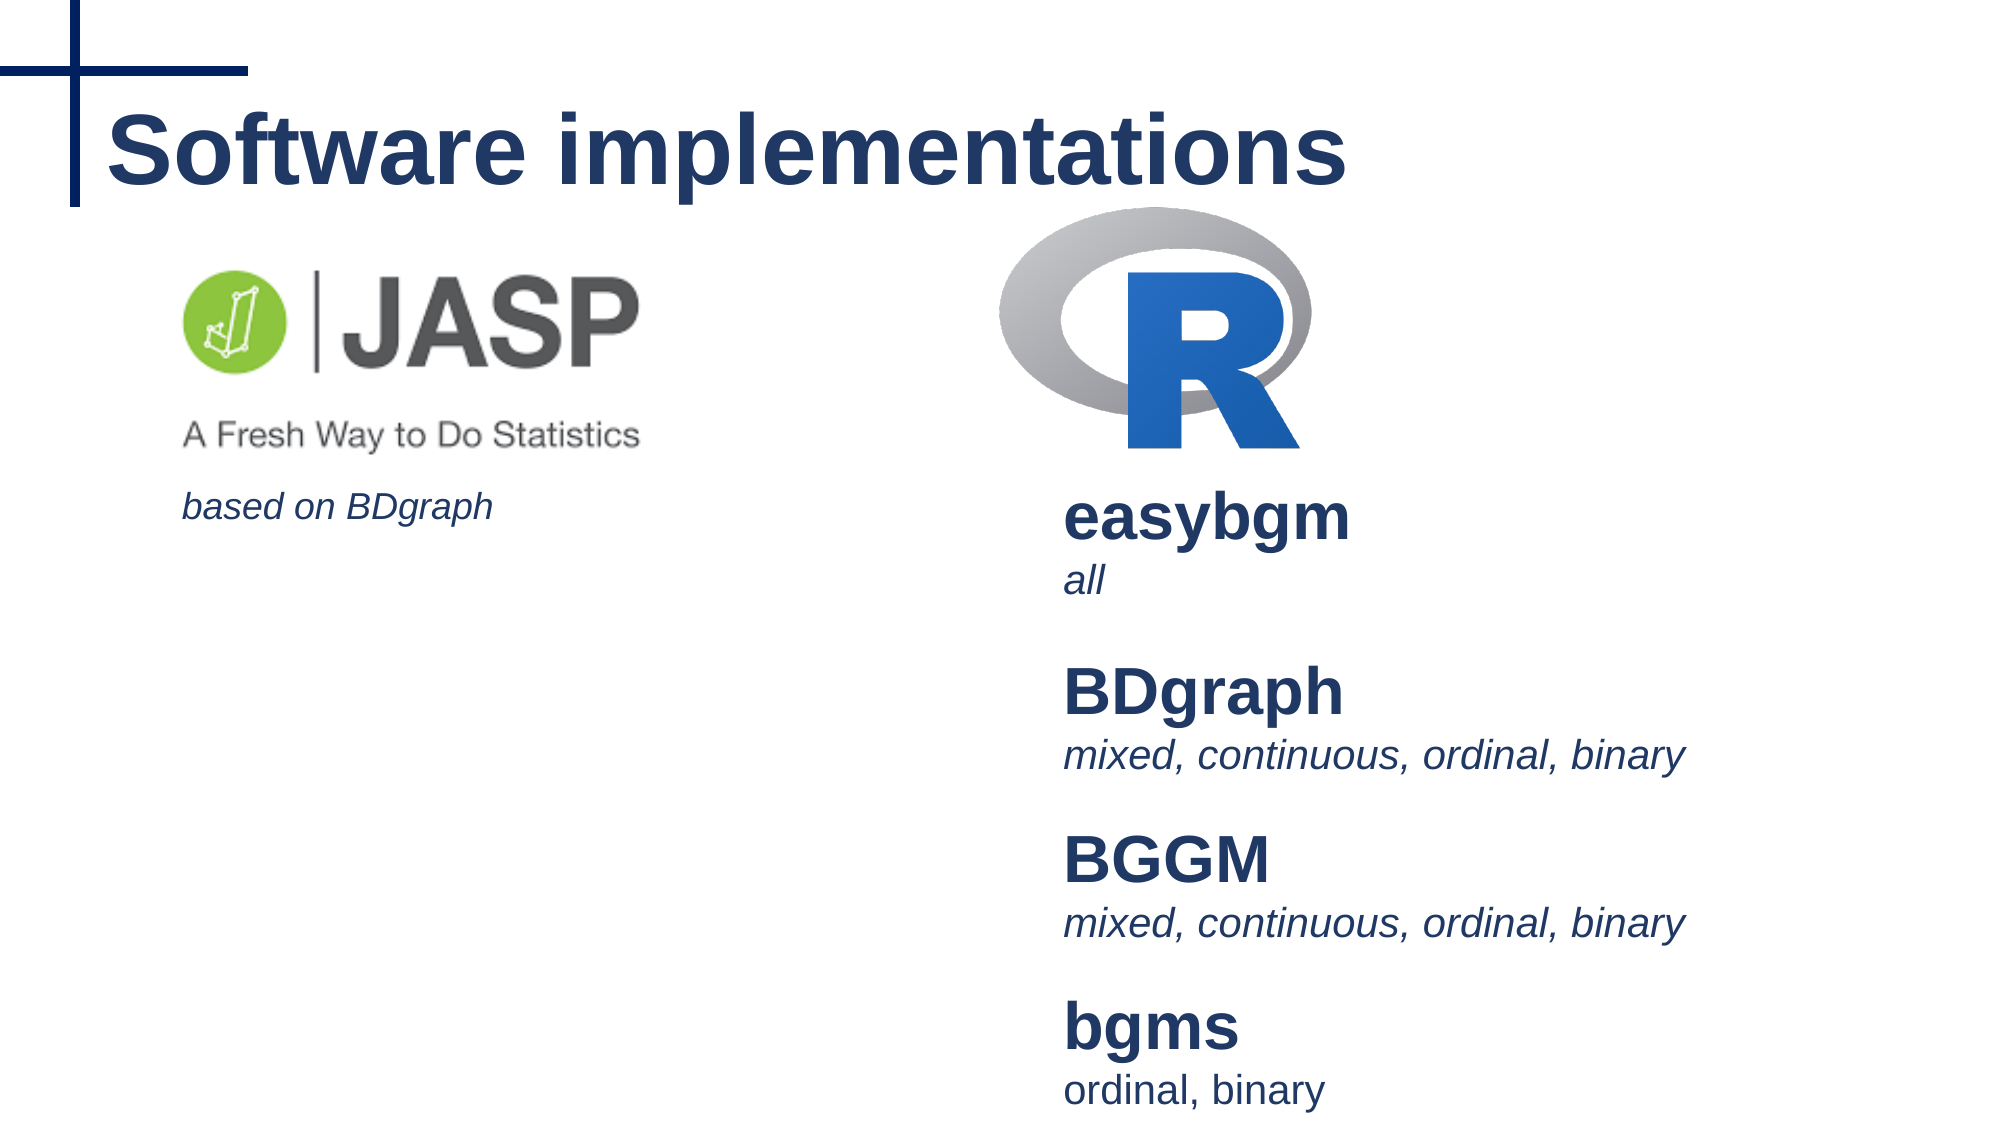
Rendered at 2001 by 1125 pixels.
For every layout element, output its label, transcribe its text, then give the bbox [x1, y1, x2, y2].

picture [0, 242, 864, 484]
picture [999, 206, 1312, 449]
text_box based on BDgraph [166, 484, 626, 563]
text_box easybgm all BDgraph mixed, continuous, ordinal, binary BGGM mixed, continuous, ordinal, binary bgms ordinal, binary [1047, 465, 2000, 942]
text_box Software implementations [91, 43, 2000, 261]
